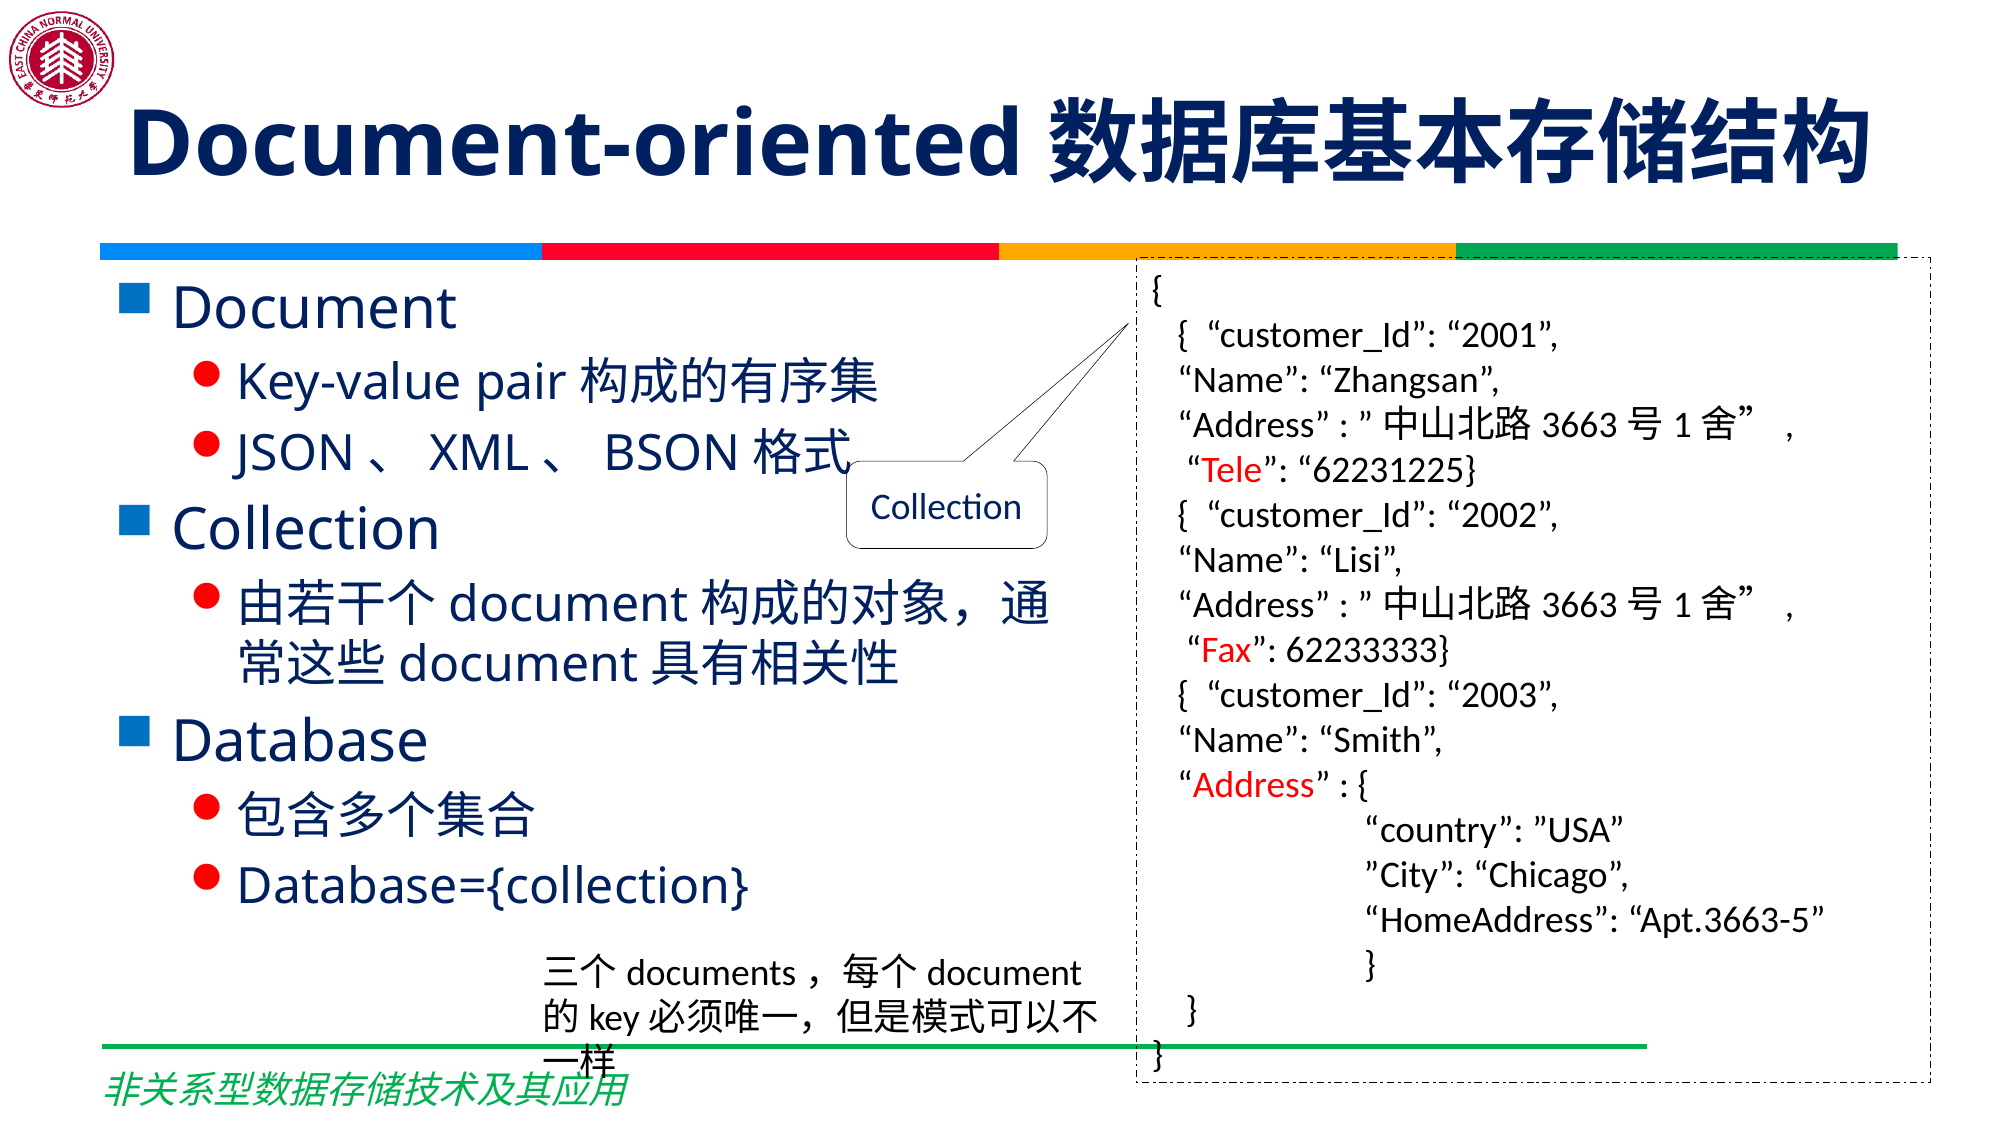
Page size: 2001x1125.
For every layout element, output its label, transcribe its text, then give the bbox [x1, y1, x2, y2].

text_box Collection [844, 321, 1131, 551]
text_box 三个documents，每个document的key必须唯一，但是模式可以不一样 [527, 940, 1137, 1091]
picture [86, 243, 1898, 260]
picture [7, 10, 115, 108]
text_box { { “customer_Id”: “2001”, “Name”: “Zhangsan”, “Address” : ”中山北路3663号1舍”, “Tele”: “62231225} { “customer_Id”: “2002”, “Name”: “Lisi”, “Address” : ”中山北路3663号1舍”, “Fax”: 62233333} { “customer_Id”: “2003”, “Name”: “Smith”, “Address” : { “country”: ”USA” ”City”: “Chicago”, “HomeAddress”: “Apt.3663-5” } } } [1136, 257, 1931, 1083]
title Document-oriented数据库基本存储结构 [99, 45, 1900, 233]
list Document Key-value pair构成的有序集 JSON、XML、BSON格式 Collection 由若干个document构成的对象，通常这些document具有相关性 Database 包含多个集合 Database={collection} [99, 262, 1071, 1005]
